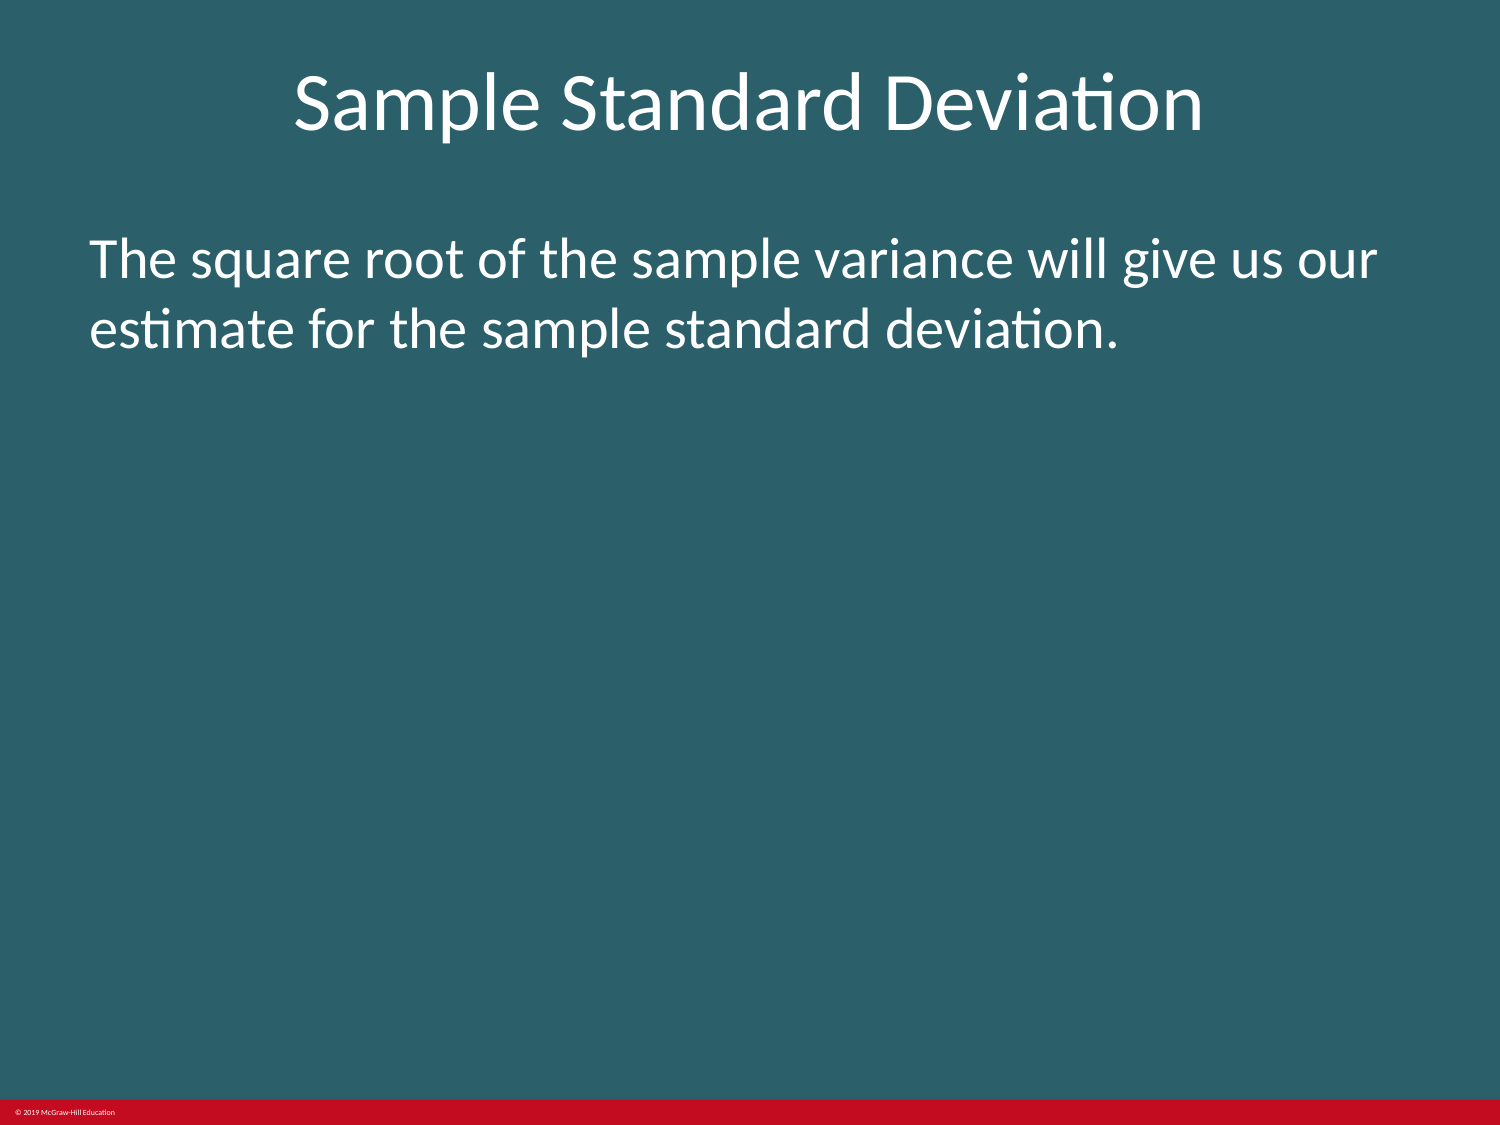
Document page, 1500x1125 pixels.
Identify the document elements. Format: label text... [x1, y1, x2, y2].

title Sample Standard Deviation [0, 0, 1500, 195]
